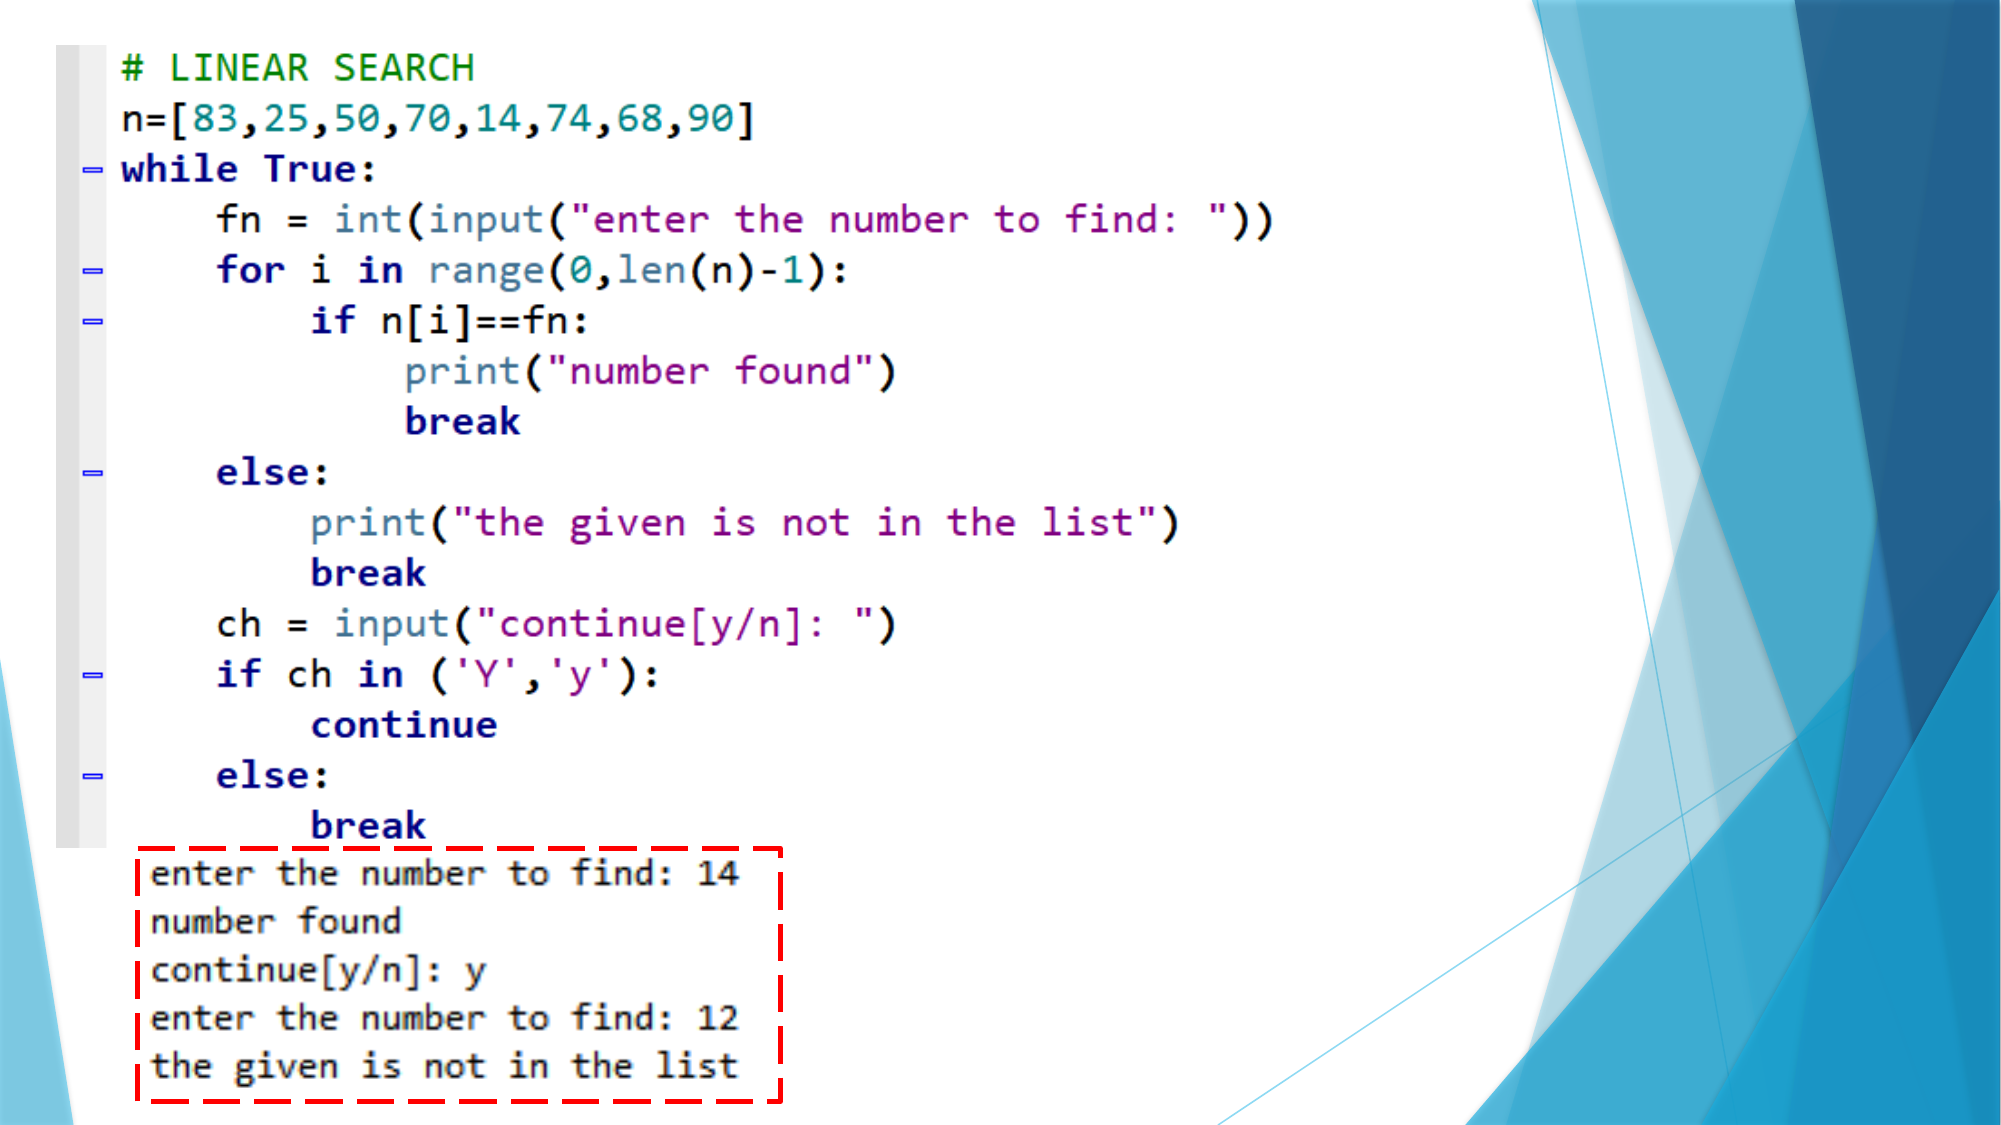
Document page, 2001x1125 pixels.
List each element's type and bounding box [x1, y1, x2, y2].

picture [56, 45, 1287, 1100]
